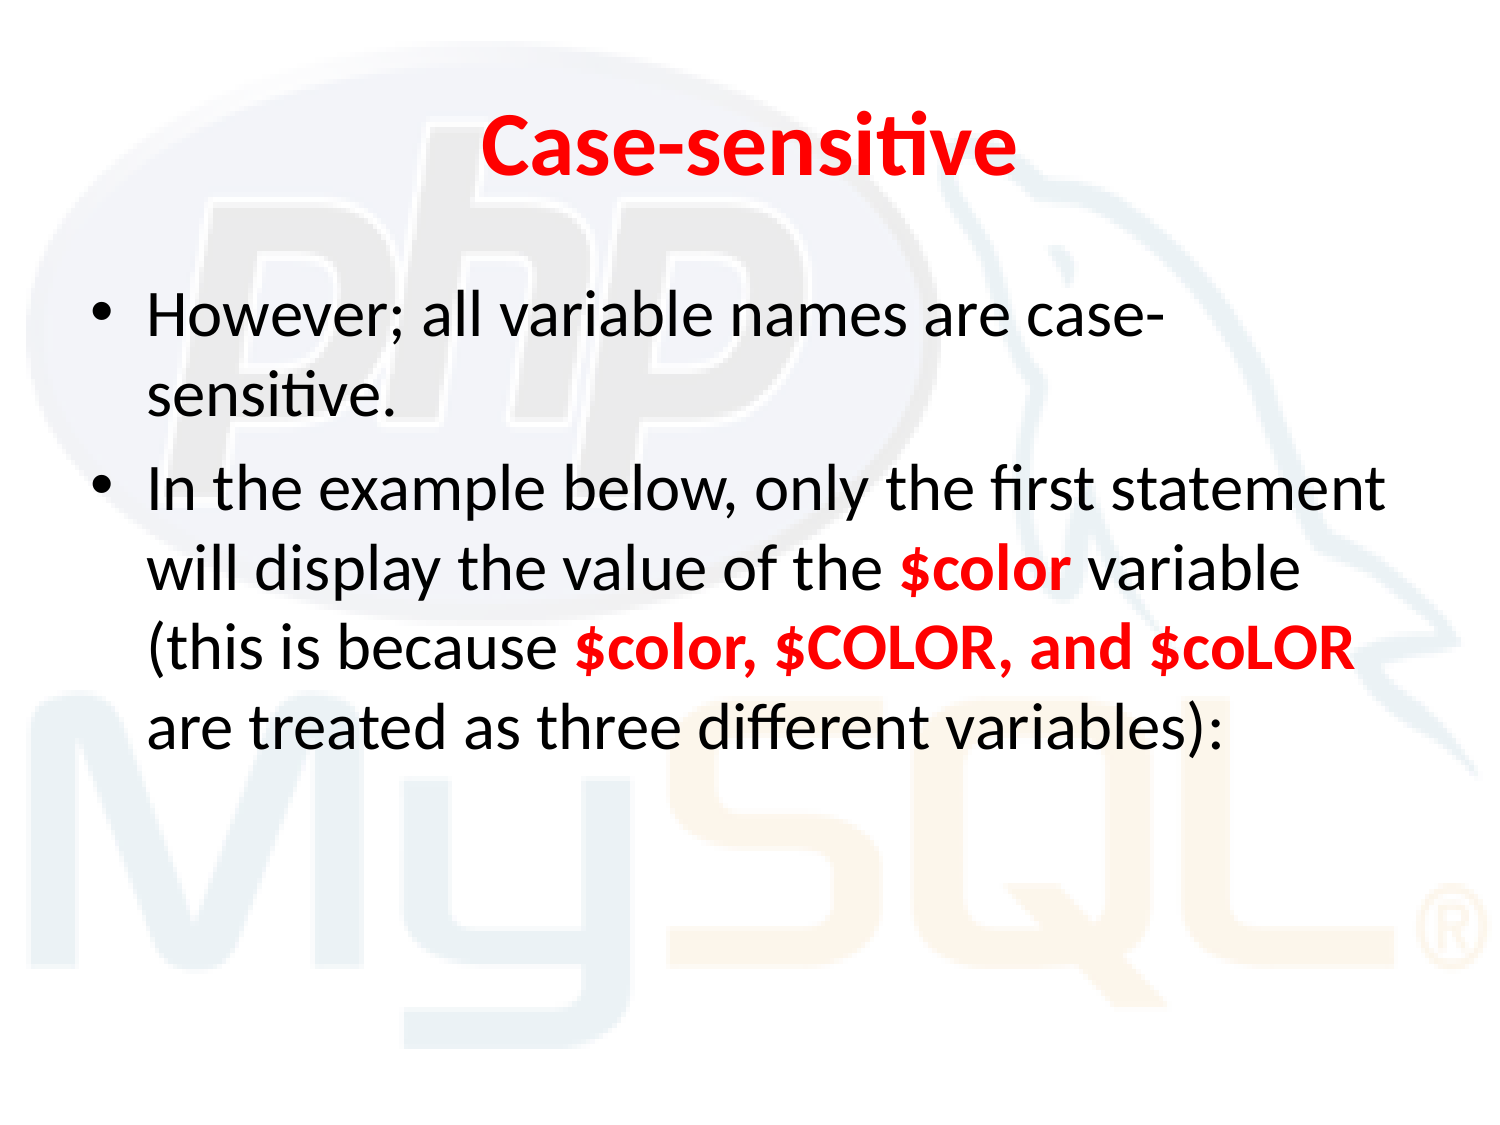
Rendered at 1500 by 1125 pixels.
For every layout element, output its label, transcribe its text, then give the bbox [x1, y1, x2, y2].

list However; all variable names are case-sensitive. In the example below, only the first statement will display the value of the $color variable (this is because $color, $COLOR, and $coLOR are treated as three different variables): [75, 262, 1425, 1005]
title Case-sensitive [75, 45, 1425, 233]
